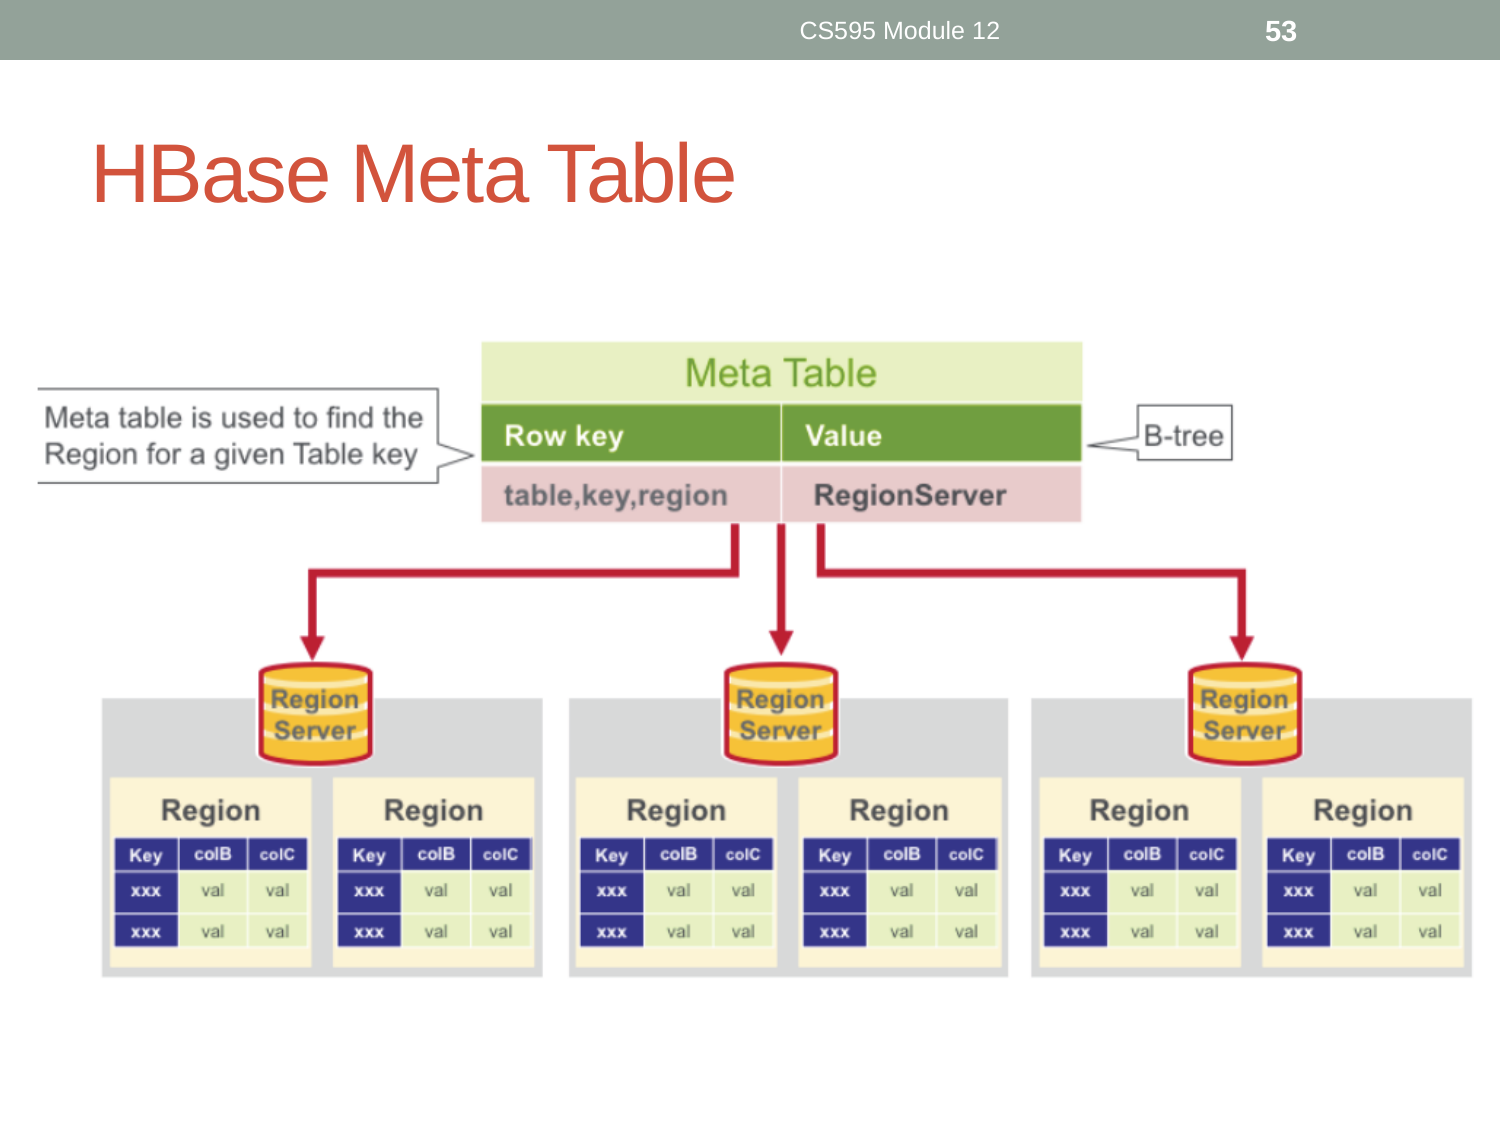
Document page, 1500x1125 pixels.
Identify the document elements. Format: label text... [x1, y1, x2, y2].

picture [37, 318, 1488, 1001]
footer CS595 Module 12 [562, 3, 1238, 57]
title HBase Meta Table [75, 87, 1425, 250]
slide_number 53 [1250, 3, 1425, 57]
